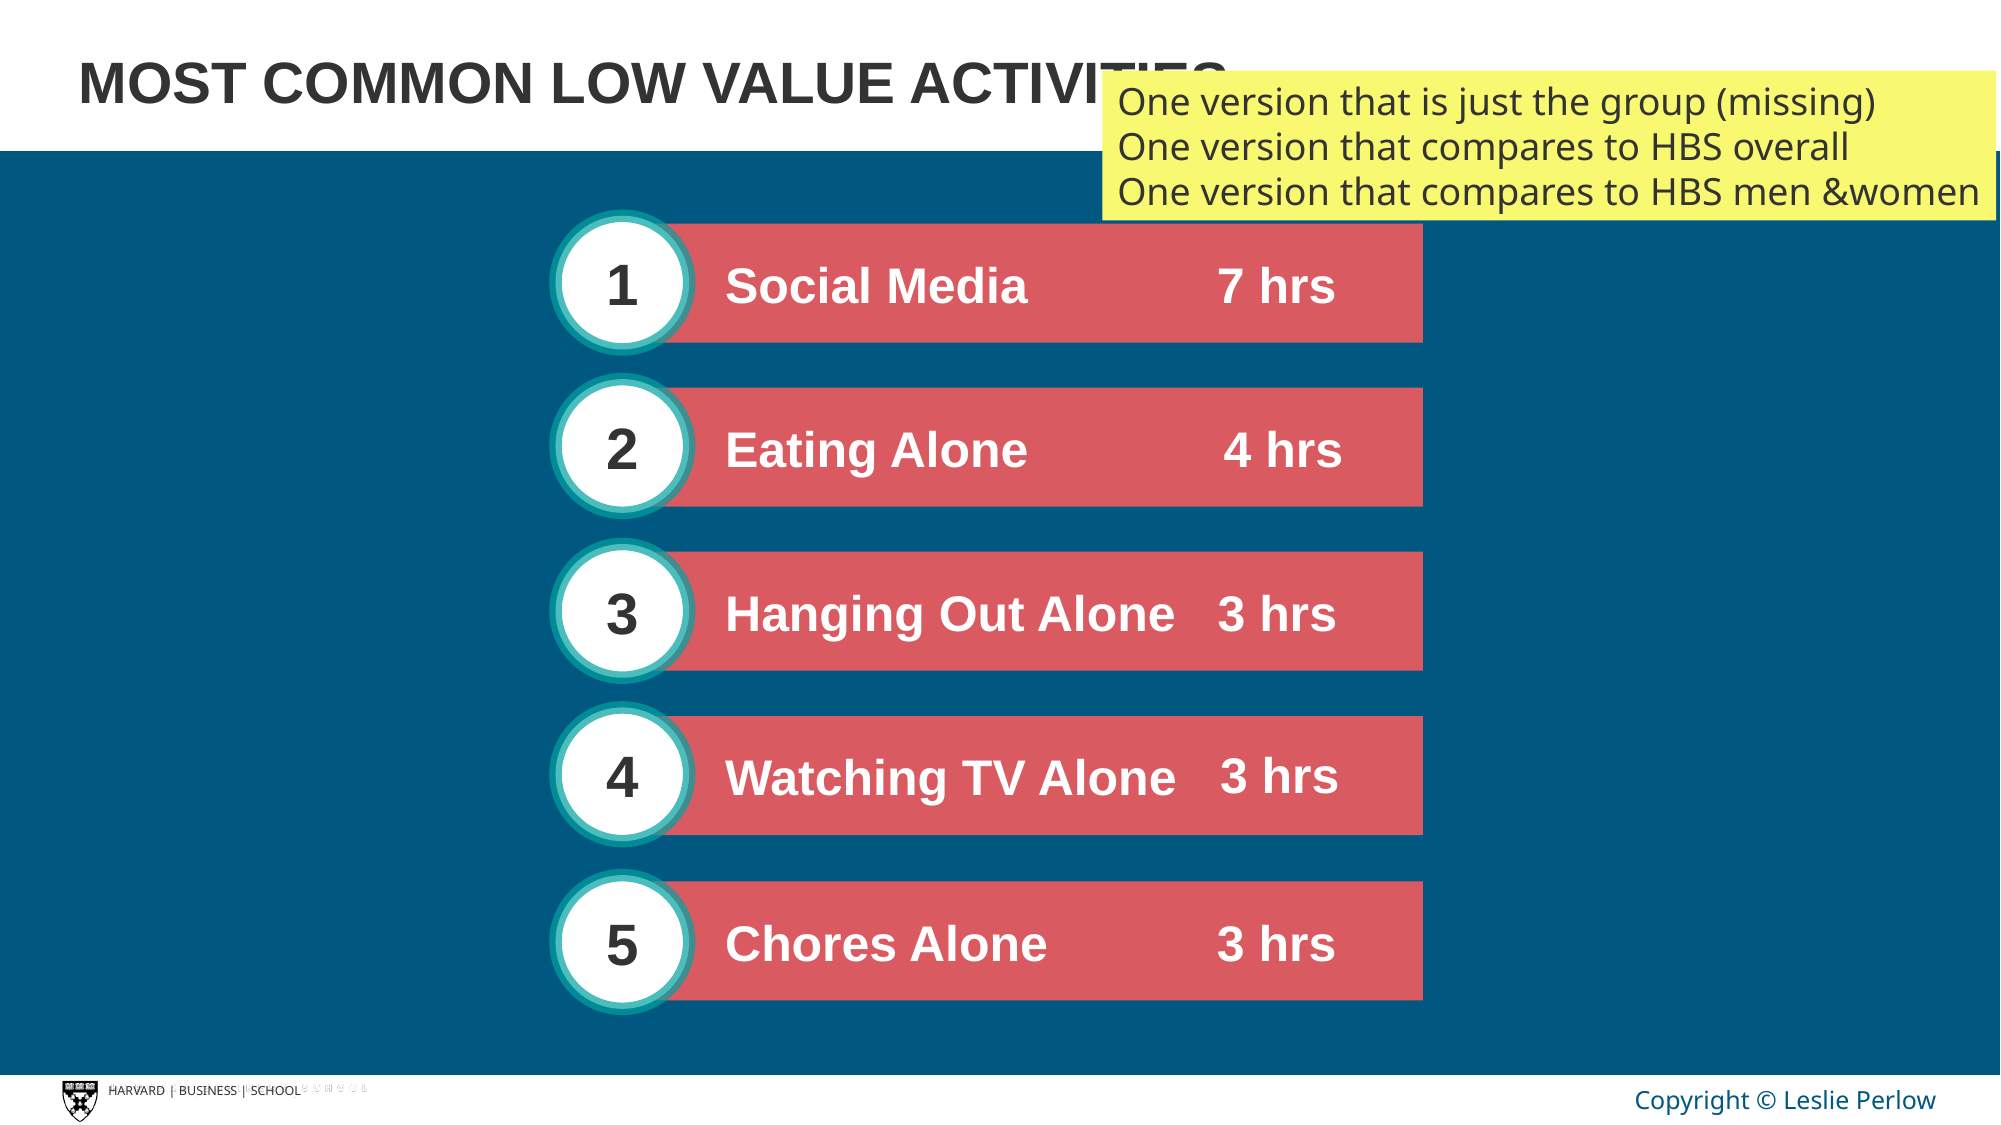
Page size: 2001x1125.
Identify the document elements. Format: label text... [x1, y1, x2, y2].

text_box 5 [553, 873, 691, 1011]
text_box Chores Alone 3 hrs [654, 880, 1425, 1002]
text_box Social Media 7 hrs [655, 222, 1425, 344]
text_box 4 [553, 705, 691, 843]
picture [550, 211, 660, 355]
picture [550, 702, 662, 846]
text_box 3 hrs [1116, 550, 1449, 672]
text_box MOST COMMON LOW VALUE ACTIVITIES [64, 46, 1963, 150]
text_box Watching TV Alone [652, 715, 1425, 837]
picture [550, 539, 659, 683]
text_box 1 [553, 214, 691, 351]
picture [550, 870, 661, 1014]
text_box Eating Alone 4 hrs [654, 386, 1425, 508]
picture [550, 374, 661, 518]
text_box 3 hrs [1205, 736, 1380, 812]
picture [61, 1077, 367, 1122]
text_box Hanging Out Alone [655, 550, 1116, 672]
text_box 2 [553, 377, 691, 515]
text_box One version that is just the group (missing) One version that compares to HBS overall One version that compares to HBS men &women [1102, 70, 1997, 221]
text_box 3 [553, 542, 691, 680]
